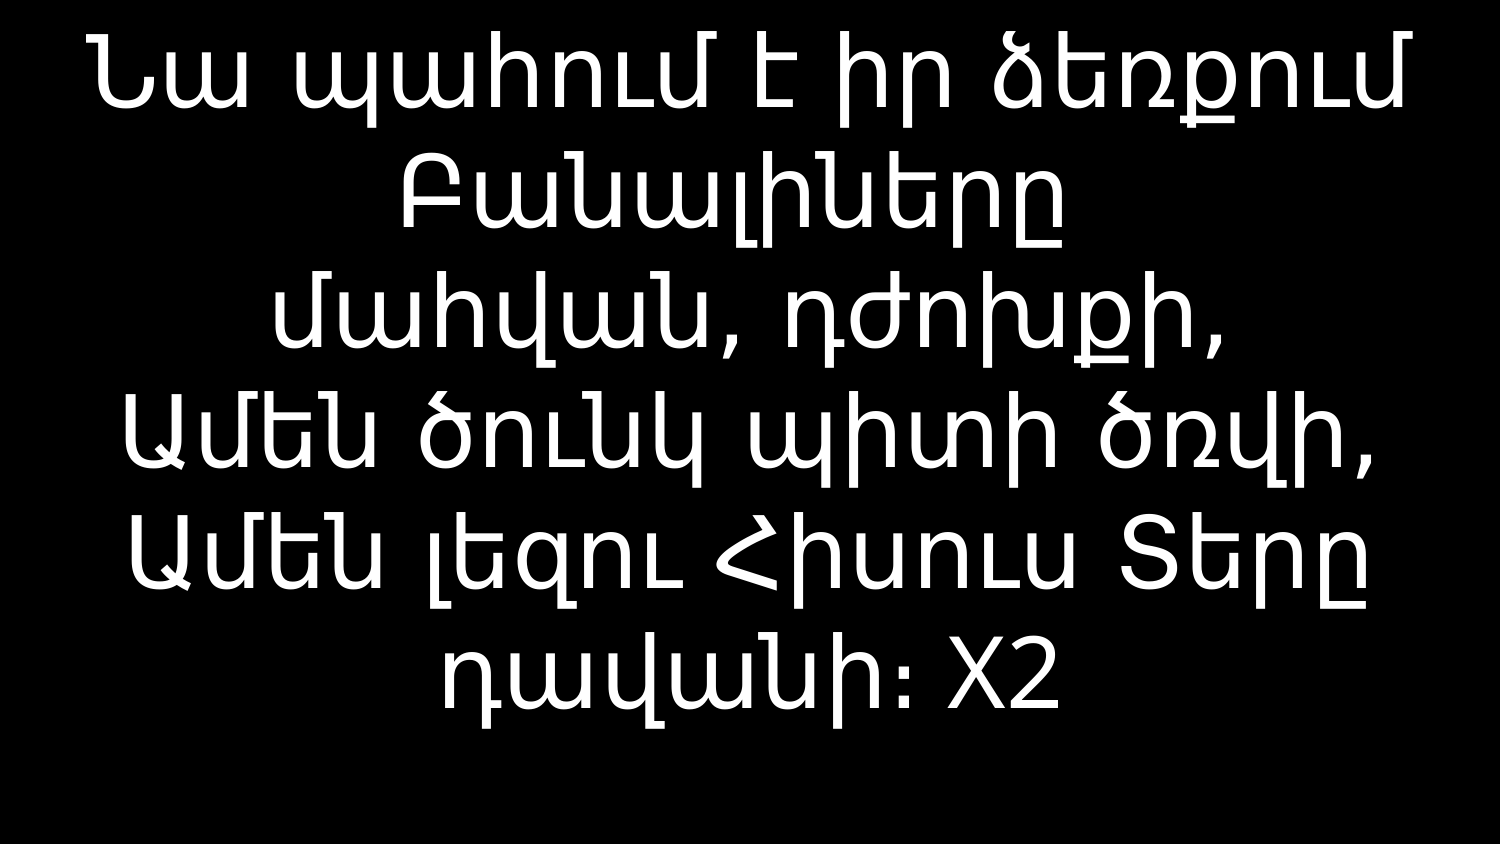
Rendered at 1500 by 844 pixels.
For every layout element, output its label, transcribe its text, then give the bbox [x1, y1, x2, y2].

title Նա պահում է իր ձեռքում Բանալիները մահվան, դժոխքի, Ամեն ծունկ պիտի ծռվի, Ամեն լեզու Հիսուս Տերը դավանի։ X2 [0, 0, 1500, 844]
